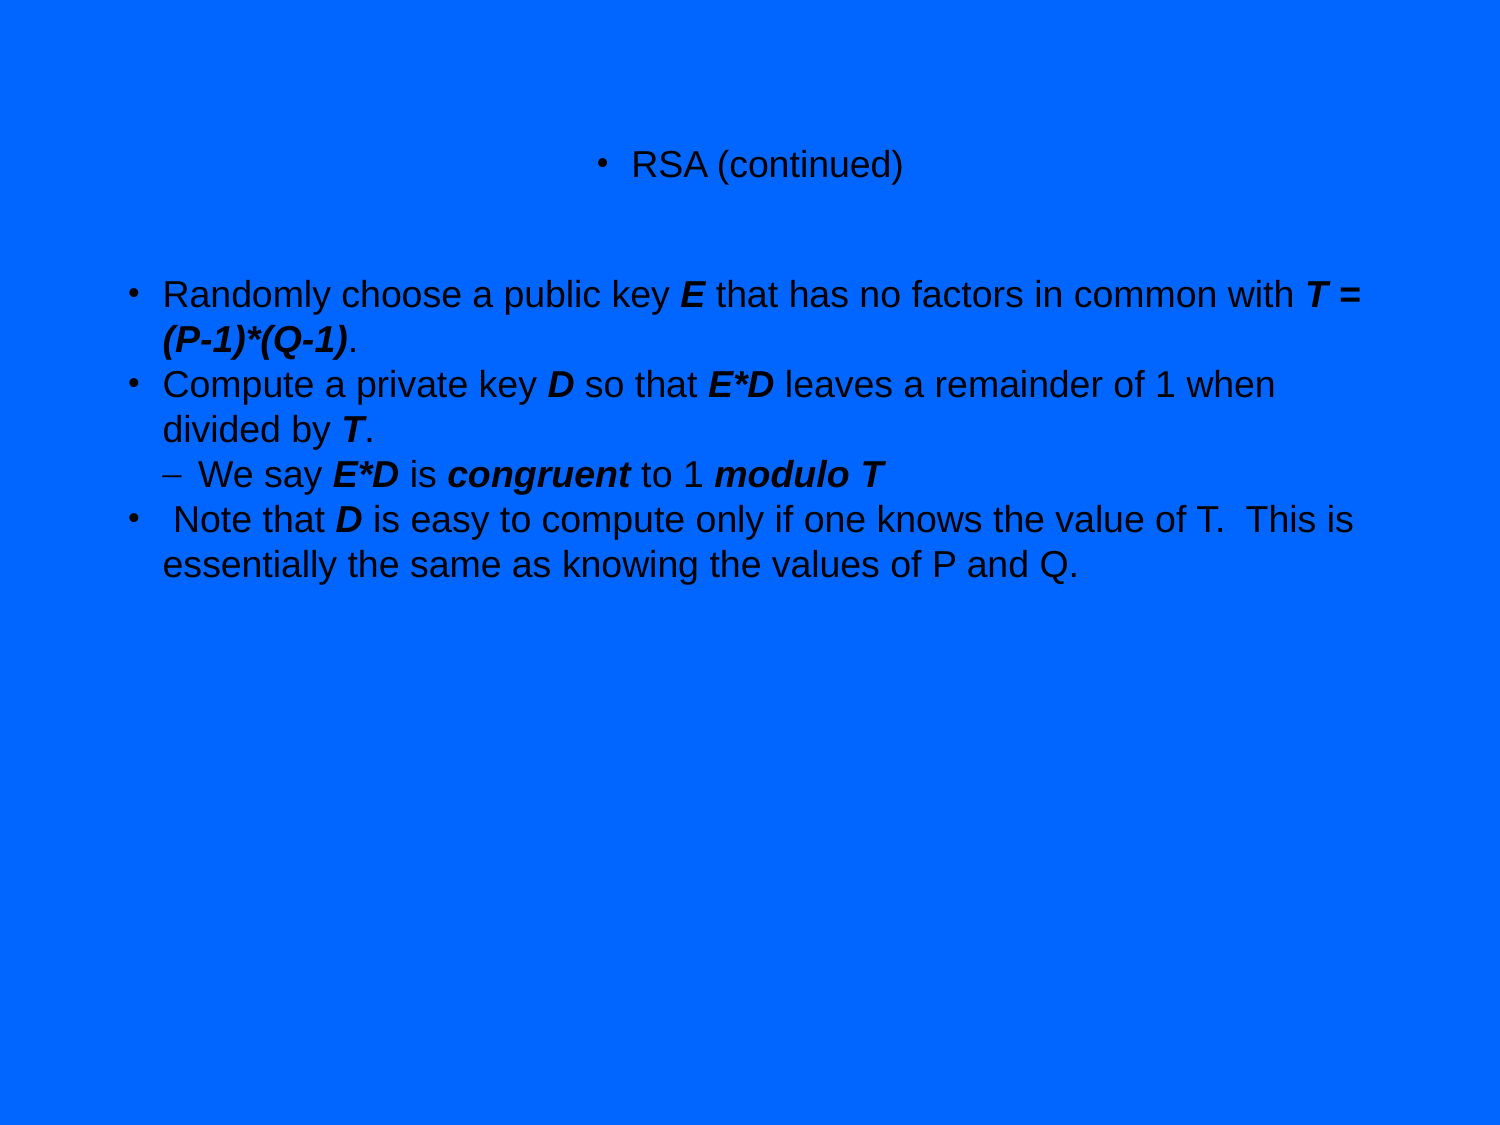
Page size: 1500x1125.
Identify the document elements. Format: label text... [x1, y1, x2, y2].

text_box Randomly choose a public key E that has no factors in common with T = (P-1)*(Q-1). Compute a private key D so that E*D leaves a remainder of 1 when divided by T. We say E*D is congruent to 1 modulo T Note that D is easy to compute only if one knows the value of T. This is essentially the same as knowing the values of P and Q. [112, 262, 1388, 1036]
text_box RSA (continued) [112, 87, 1388, 238]
